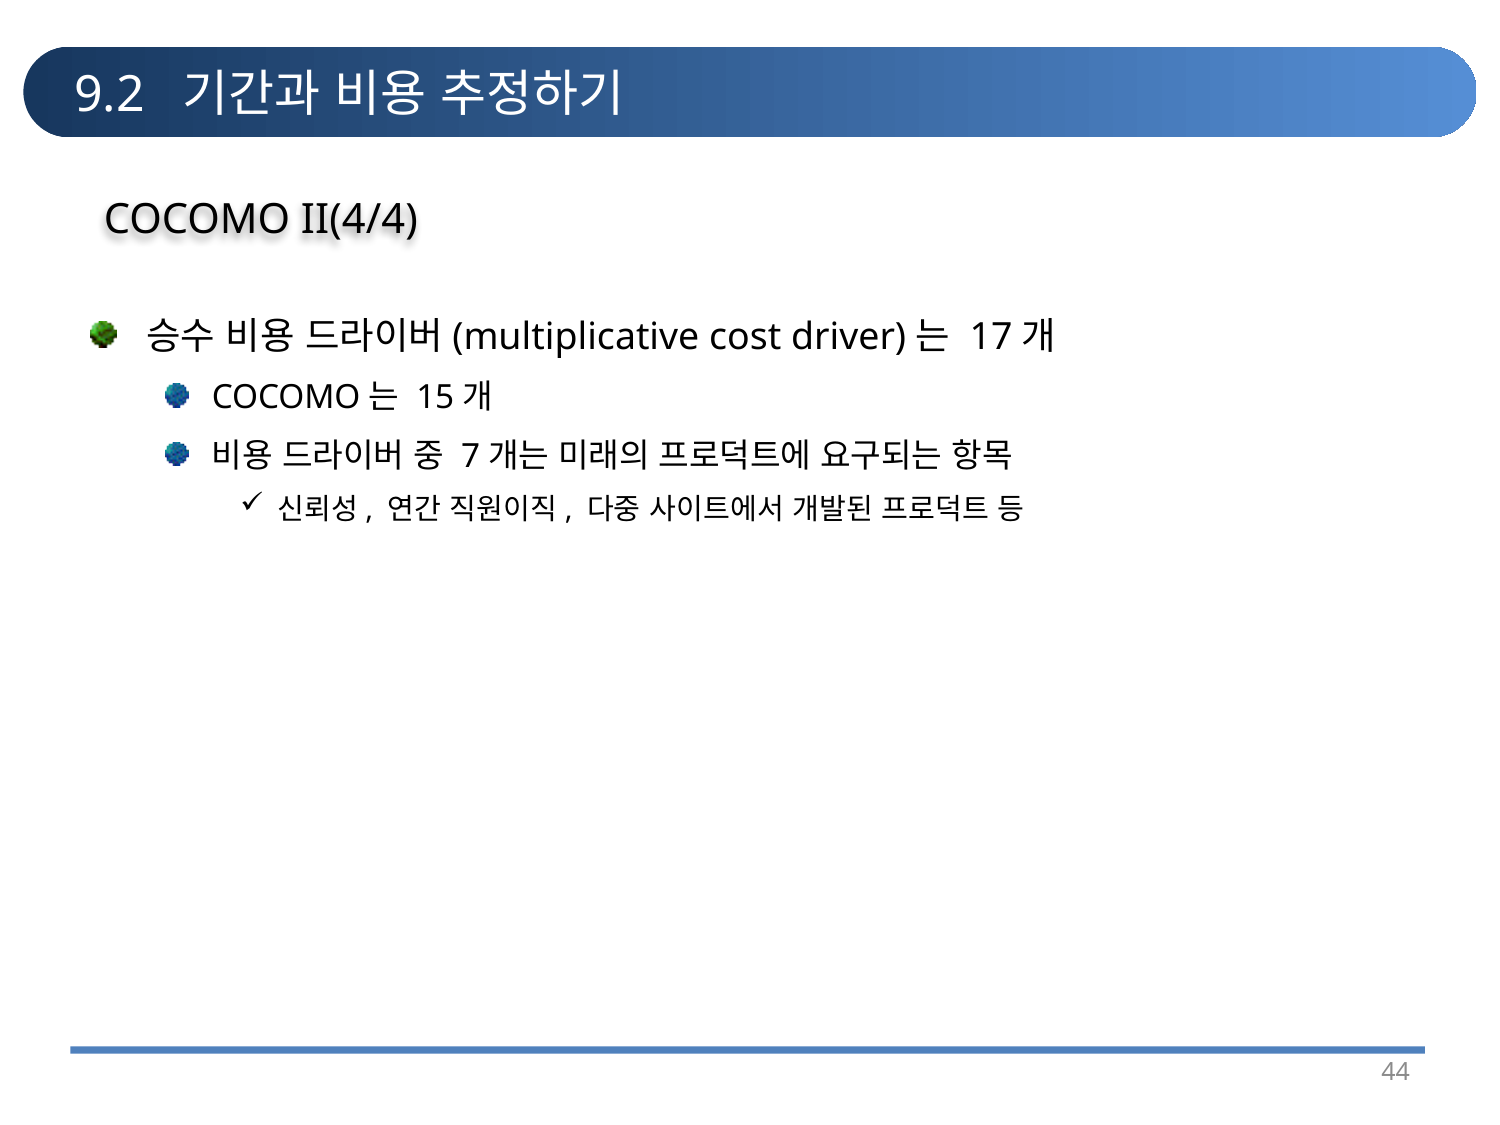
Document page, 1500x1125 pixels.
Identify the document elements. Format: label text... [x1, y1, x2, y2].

list 승수 비용 드라이버(multiplicative cost driver)는 17개 COCOMO는 15개 비용 드라이버 중 7개는 미래의 프로덕트에 요구되는 항목 신뢰성, 연간 직원이직, 다중 사이트에서 개발된 프로덕트 등 [74, 290, 1471, 1006]
picture [165, 383, 189, 408]
list COCOMO II(4/4) [60, 180, 462, 255]
picture [90, 321, 117, 348]
picture [165, 442, 189, 466]
title 9.2 기간과 비용 추정하기 [59, 56, 1410, 126]
slide_number 44 [1074, 1042, 1425, 1103]
